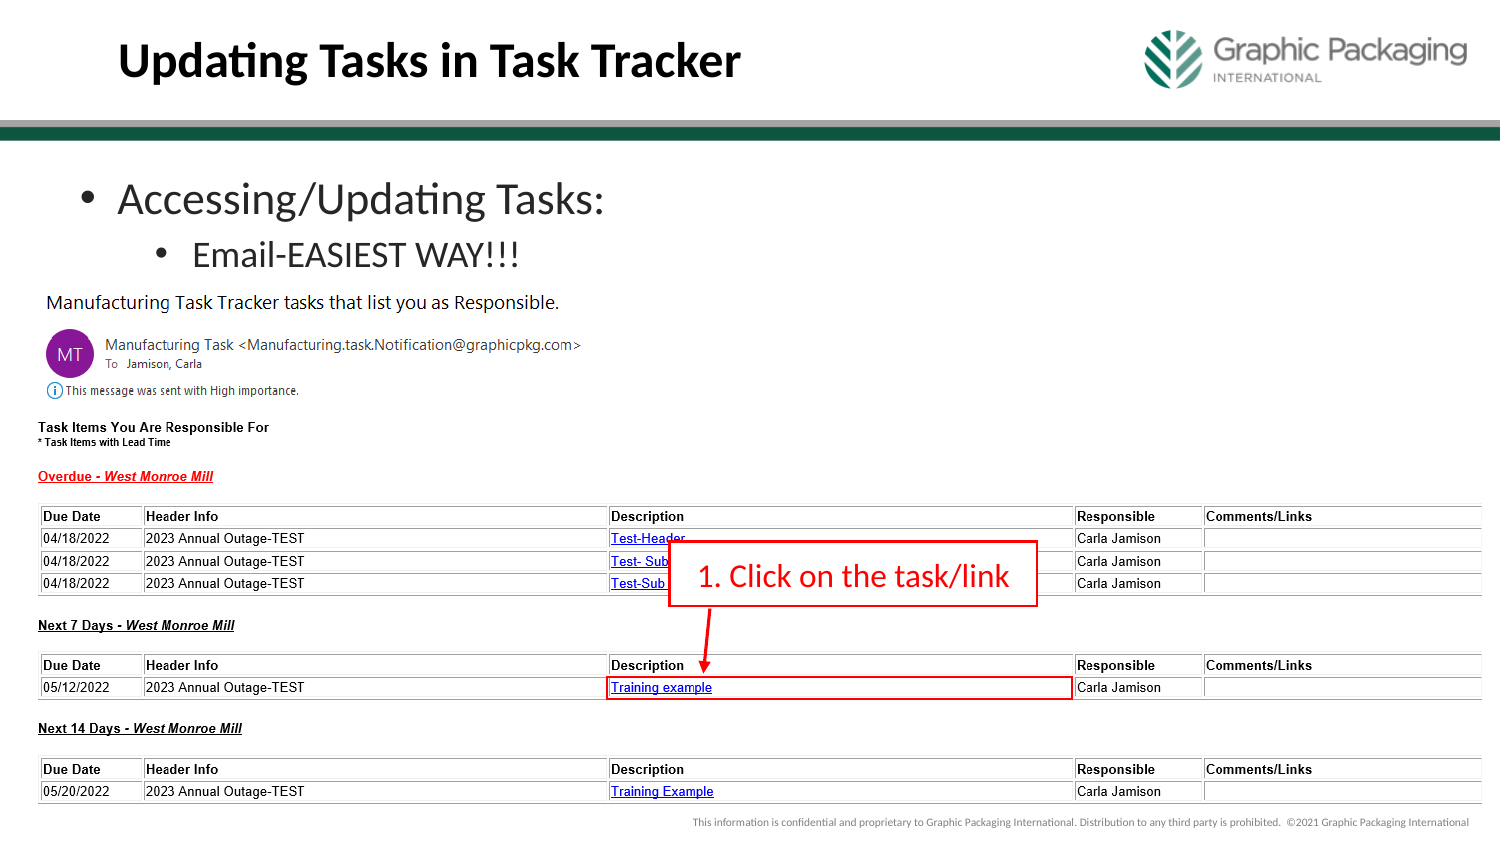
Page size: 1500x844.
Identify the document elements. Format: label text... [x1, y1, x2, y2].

picture [36, 284, 1482, 817]
picture [1208, 30, 1467, 89]
list Accessing/Updating Tasks: Email-EASIEST WAY!!! [64, 167, 1409, 284]
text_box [703, 608, 710, 674]
title Updating Tasks in Task Tracker [103, 20, 1208, 139]
